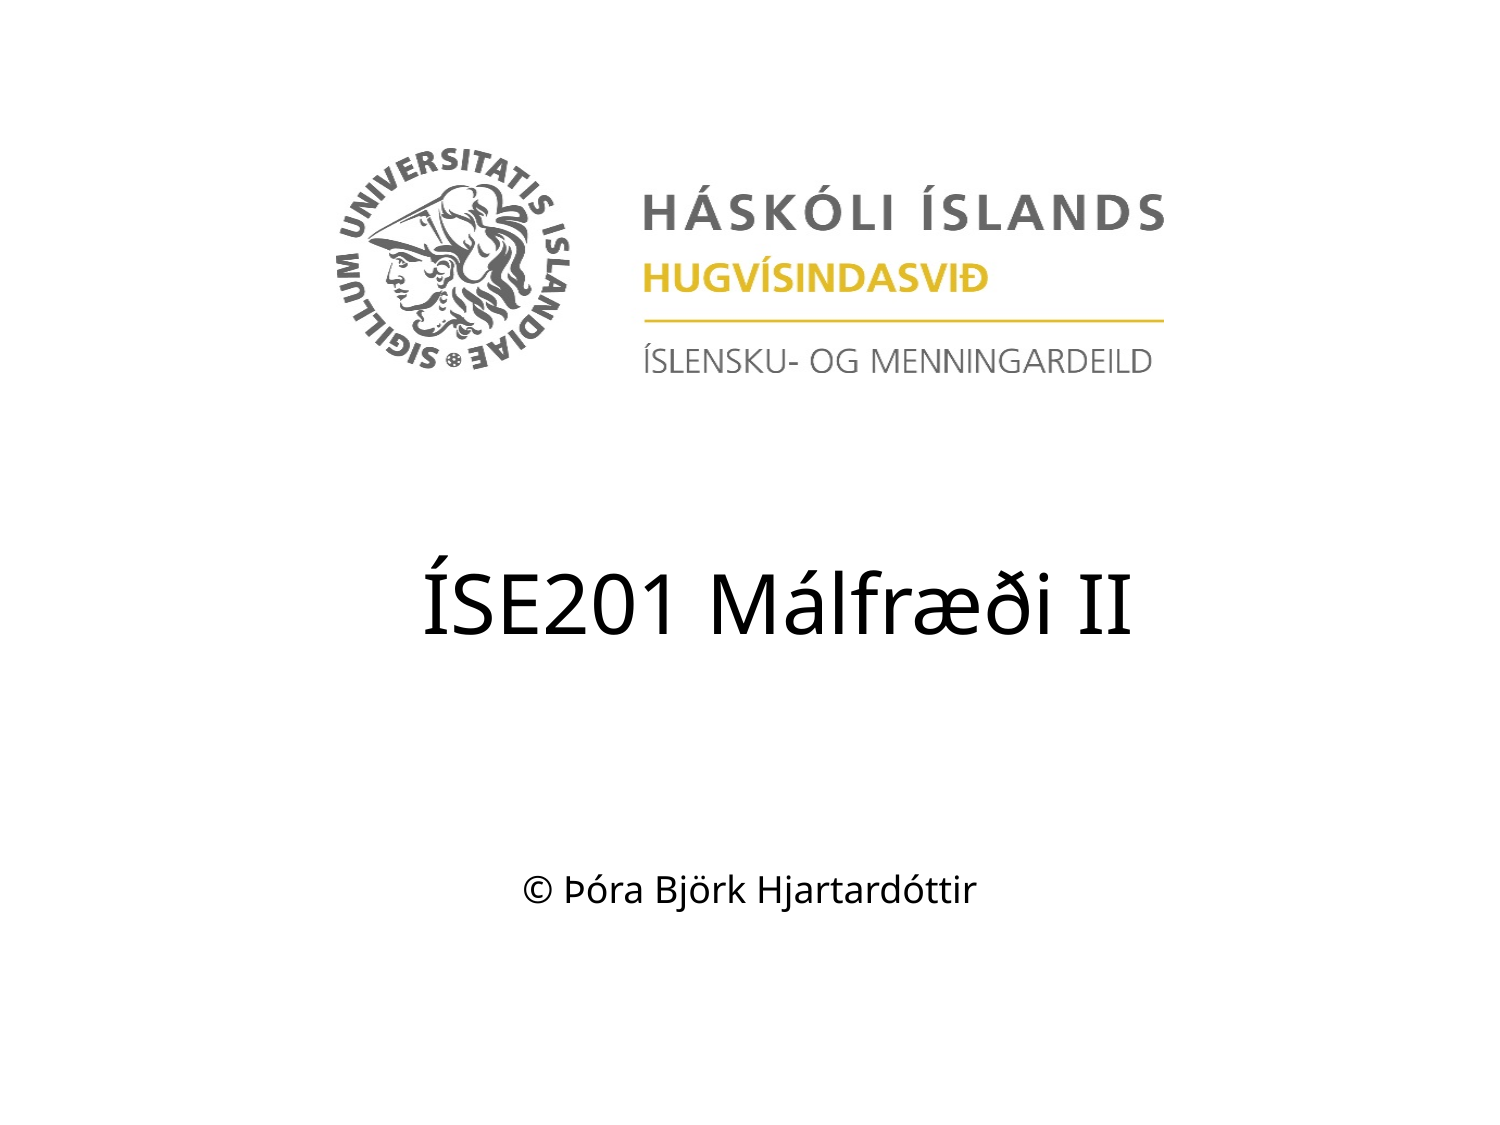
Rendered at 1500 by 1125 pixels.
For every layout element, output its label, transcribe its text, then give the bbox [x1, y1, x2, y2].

list © Þóra Björk Hjartardóttir [264, 863, 1236, 953]
title ÍSE201 Málfræði II [407, 408, 1294, 857]
picture [336, 148, 1164, 373]
